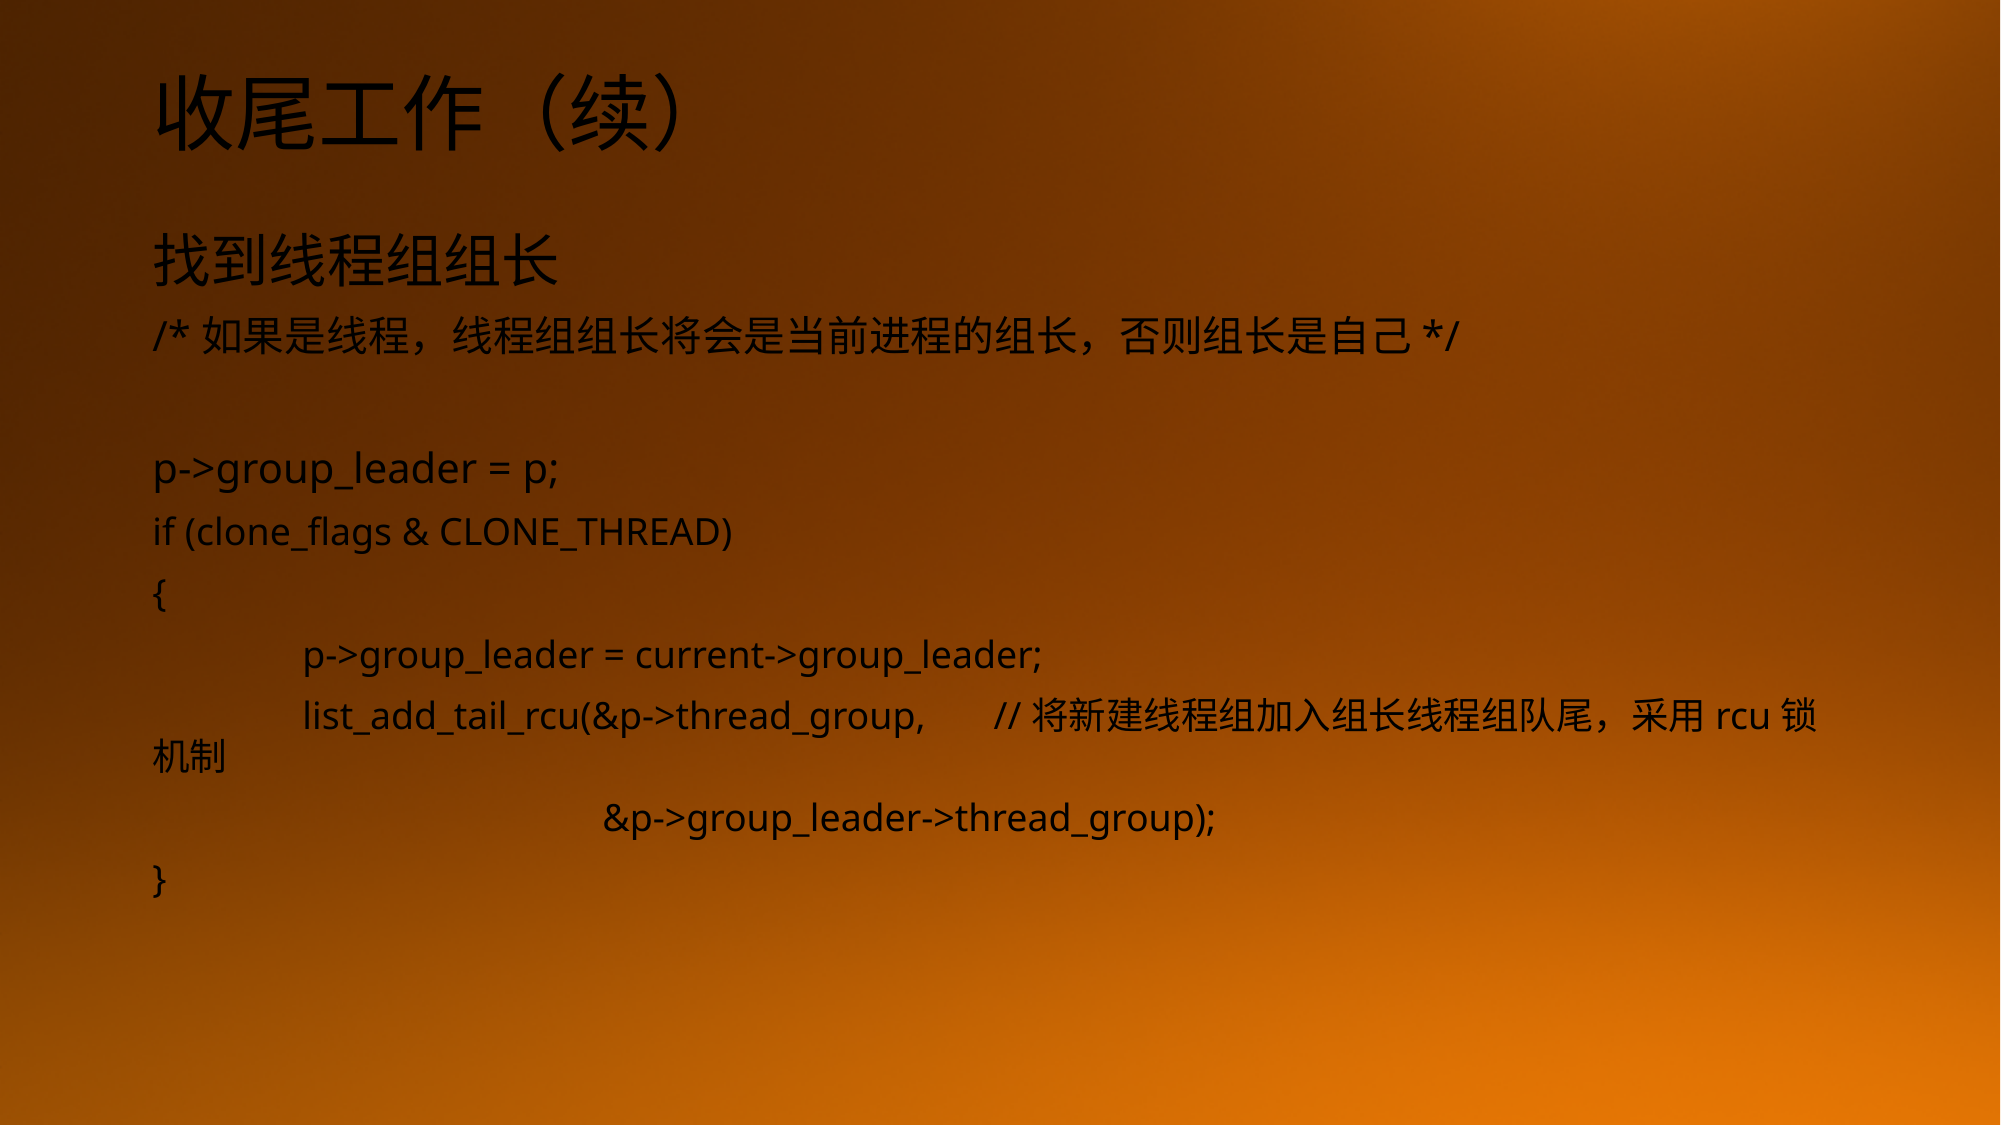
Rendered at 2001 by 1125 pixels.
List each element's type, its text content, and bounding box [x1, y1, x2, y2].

list 找到线程组组长 /*如果是线程，线程组组长将会是当前进程的组长，否则组长是自己*/ p->group_leader = p; if (clone_flags & CLONE_THREAD) { p->group_leader = current->group_leader; list_add_tail_rcu(&p->thread_group, //将新建线程组加入组长线程组队尾，采用rcu锁机制 &p->group_leader->thread_group); } [137, 224, 1868, 1035]
picture [0, 0, 2001, 1125]
title 收尾工作（续） [137, 59, 1863, 177]
